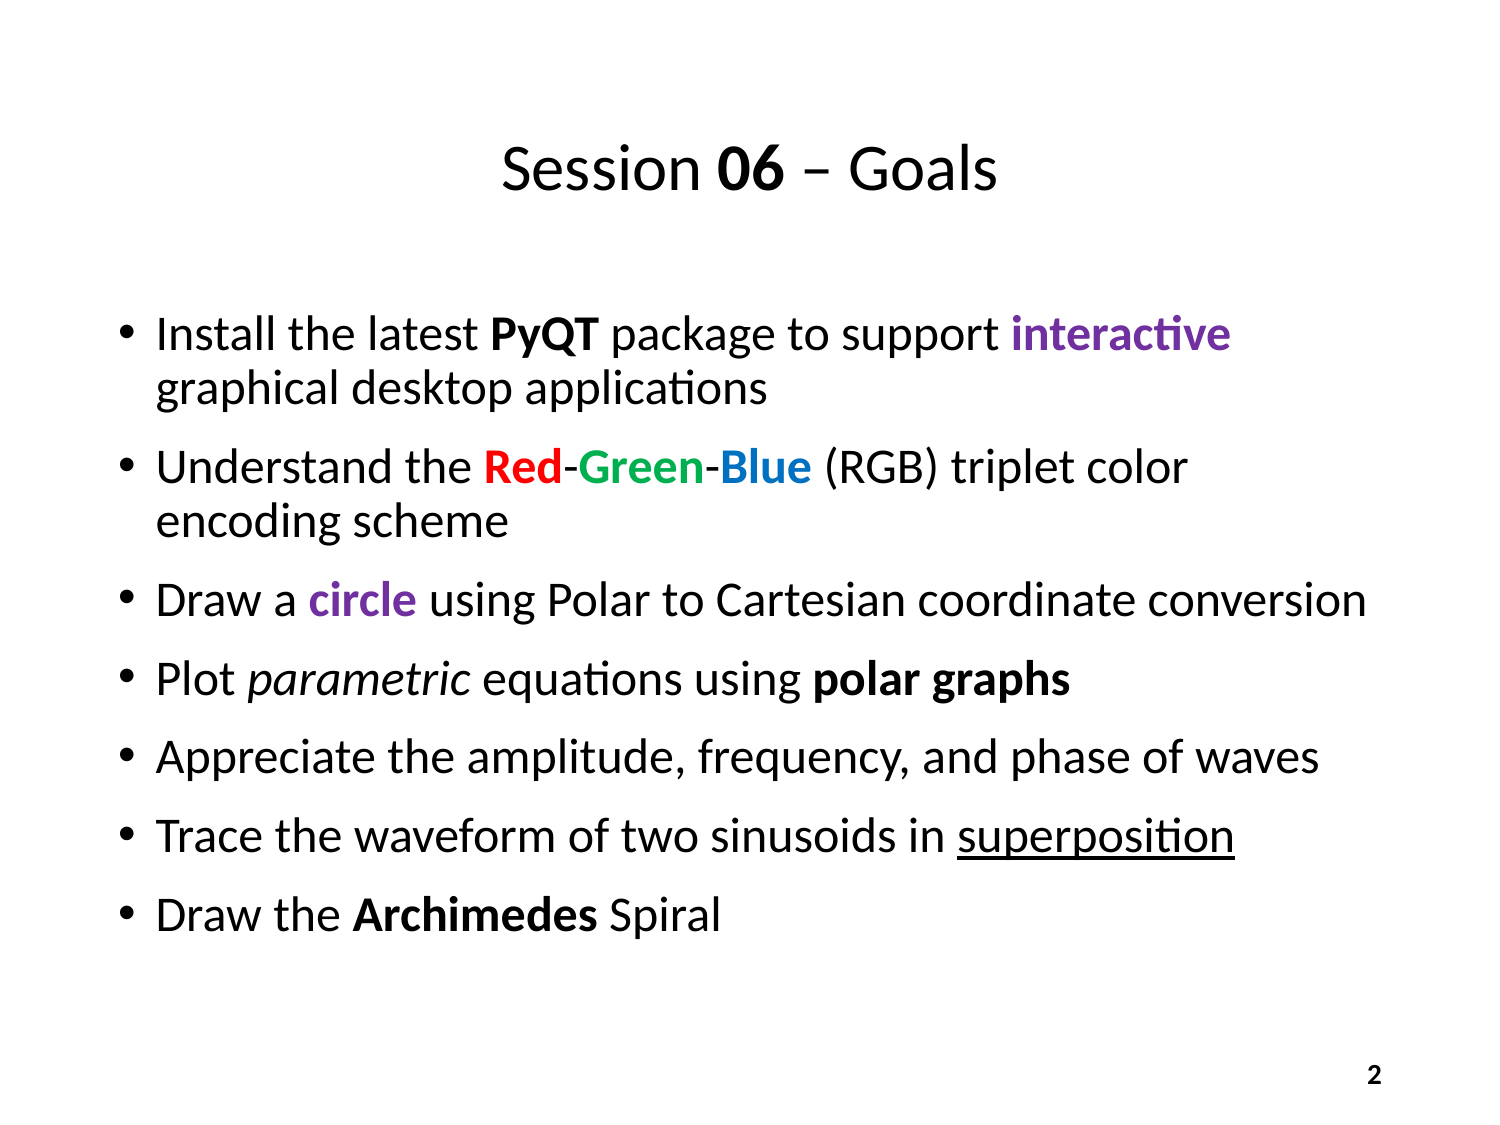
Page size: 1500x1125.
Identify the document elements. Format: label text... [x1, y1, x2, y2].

title Session 06 – Goals [103, 59, 1397, 278]
slide_number 2 [1059, 1042, 1397, 1103]
list Install the latest PyQT package to support interactive graphical desktop applications Understand the Red-Green-Blue (RGB) triplet color encoding scheme Draw a circle using Polar to Cartesian coordinate conversion Plot parametric equations using polar graphs Appreciate the amplitude, frequency, and phase of waves Trace the waveform of two sinusoids in superposition Draw the Archimedes Spiral [103, 299, 1397, 1014]
